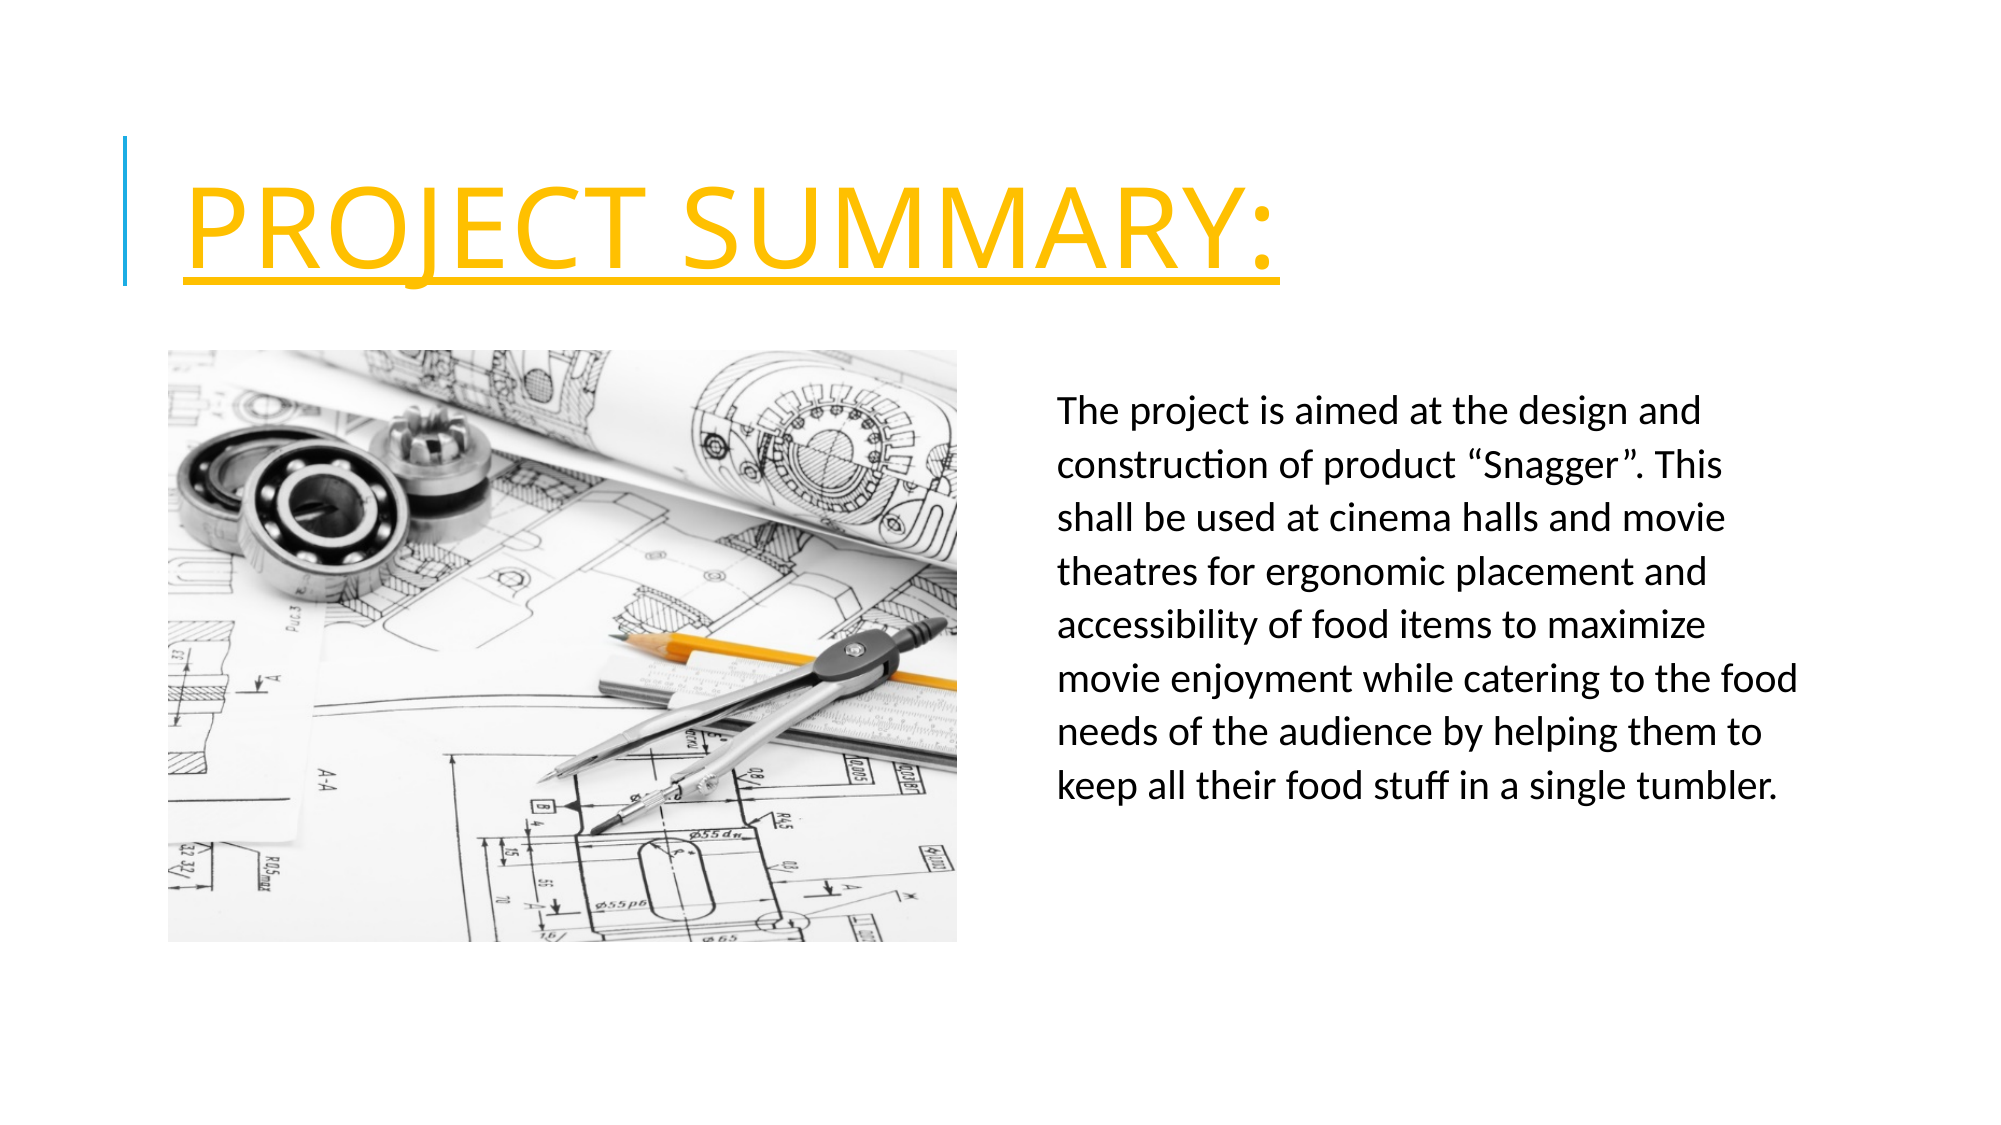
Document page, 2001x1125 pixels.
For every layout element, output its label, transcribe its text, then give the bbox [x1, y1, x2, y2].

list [167, 350, 957, 943]
title PROJECT SUMMARY: [168, 96, 1763, 342]
list The project is aimed at the design and construction of product “Snagger”. This shall be used at cinema halls and movie theatres for ergonomic placement and accessibility of food items to maximize movie enjoyment while catering to the food needs of the audience by helping them to keep all their food stuff in a single tumbler. [1034, 372, 1815, 921]
